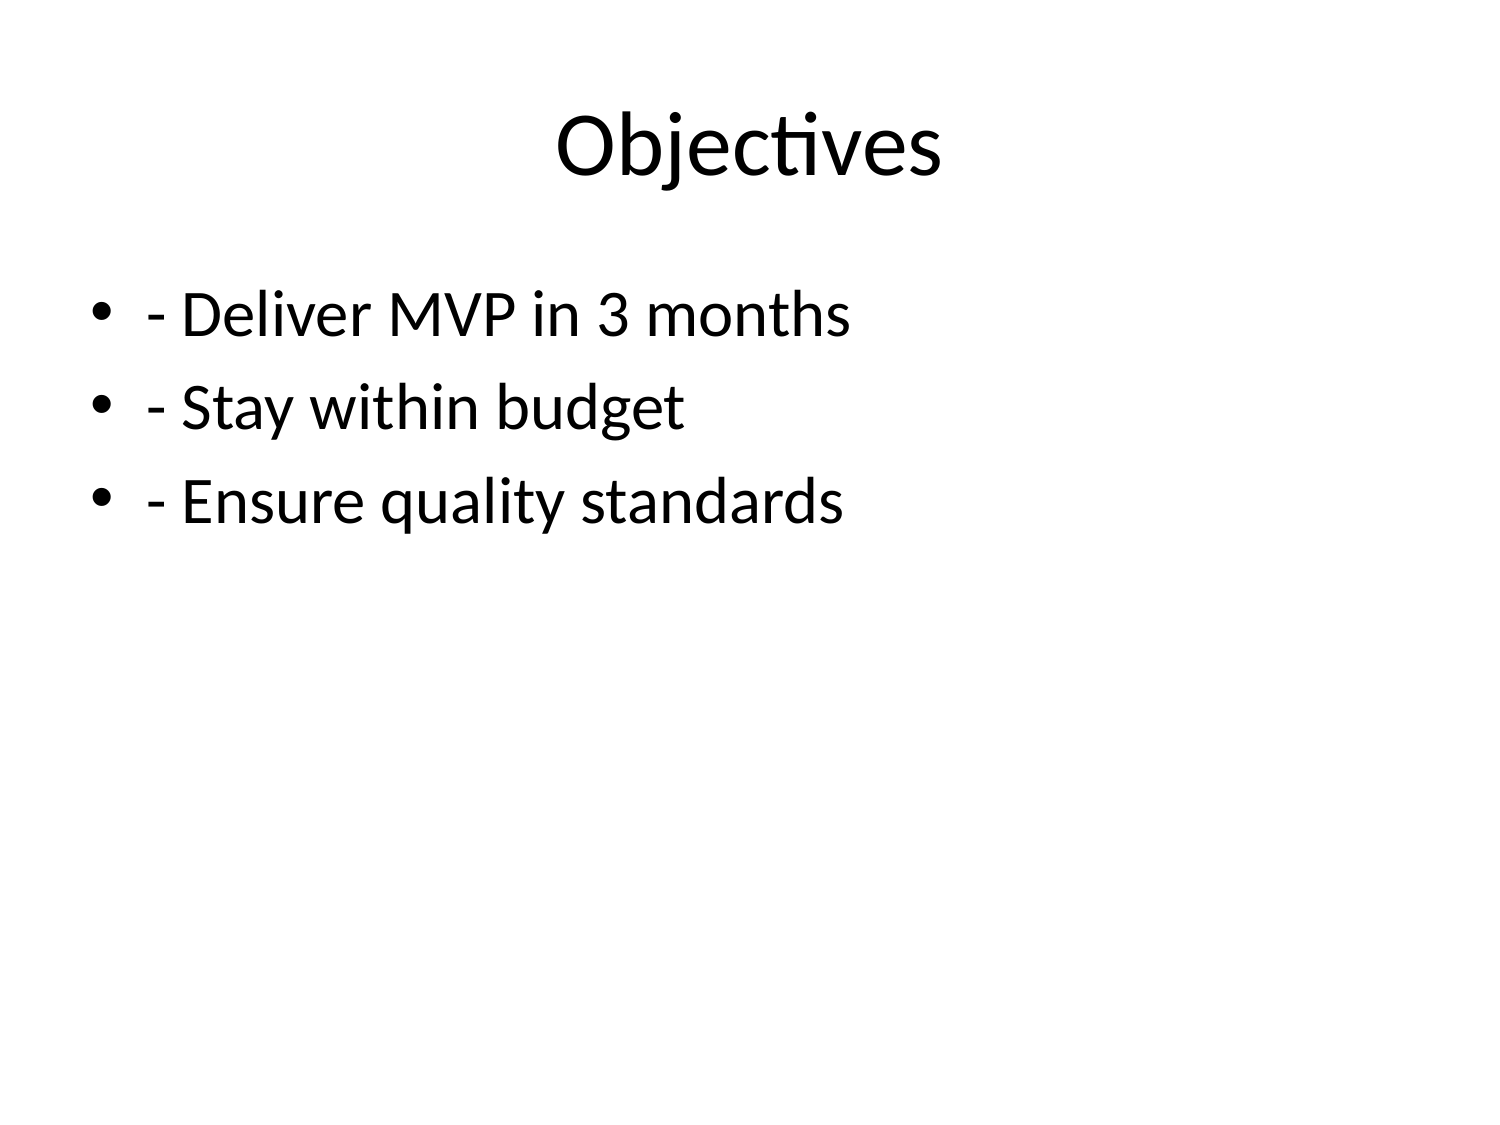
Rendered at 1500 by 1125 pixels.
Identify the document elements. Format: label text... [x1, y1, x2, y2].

list - Deliver MVP in 3 months - Stay within budget - Ensure quality standards [75, 262, 1425, 1005]
title Objectives [75, 45, 1425, 233]
